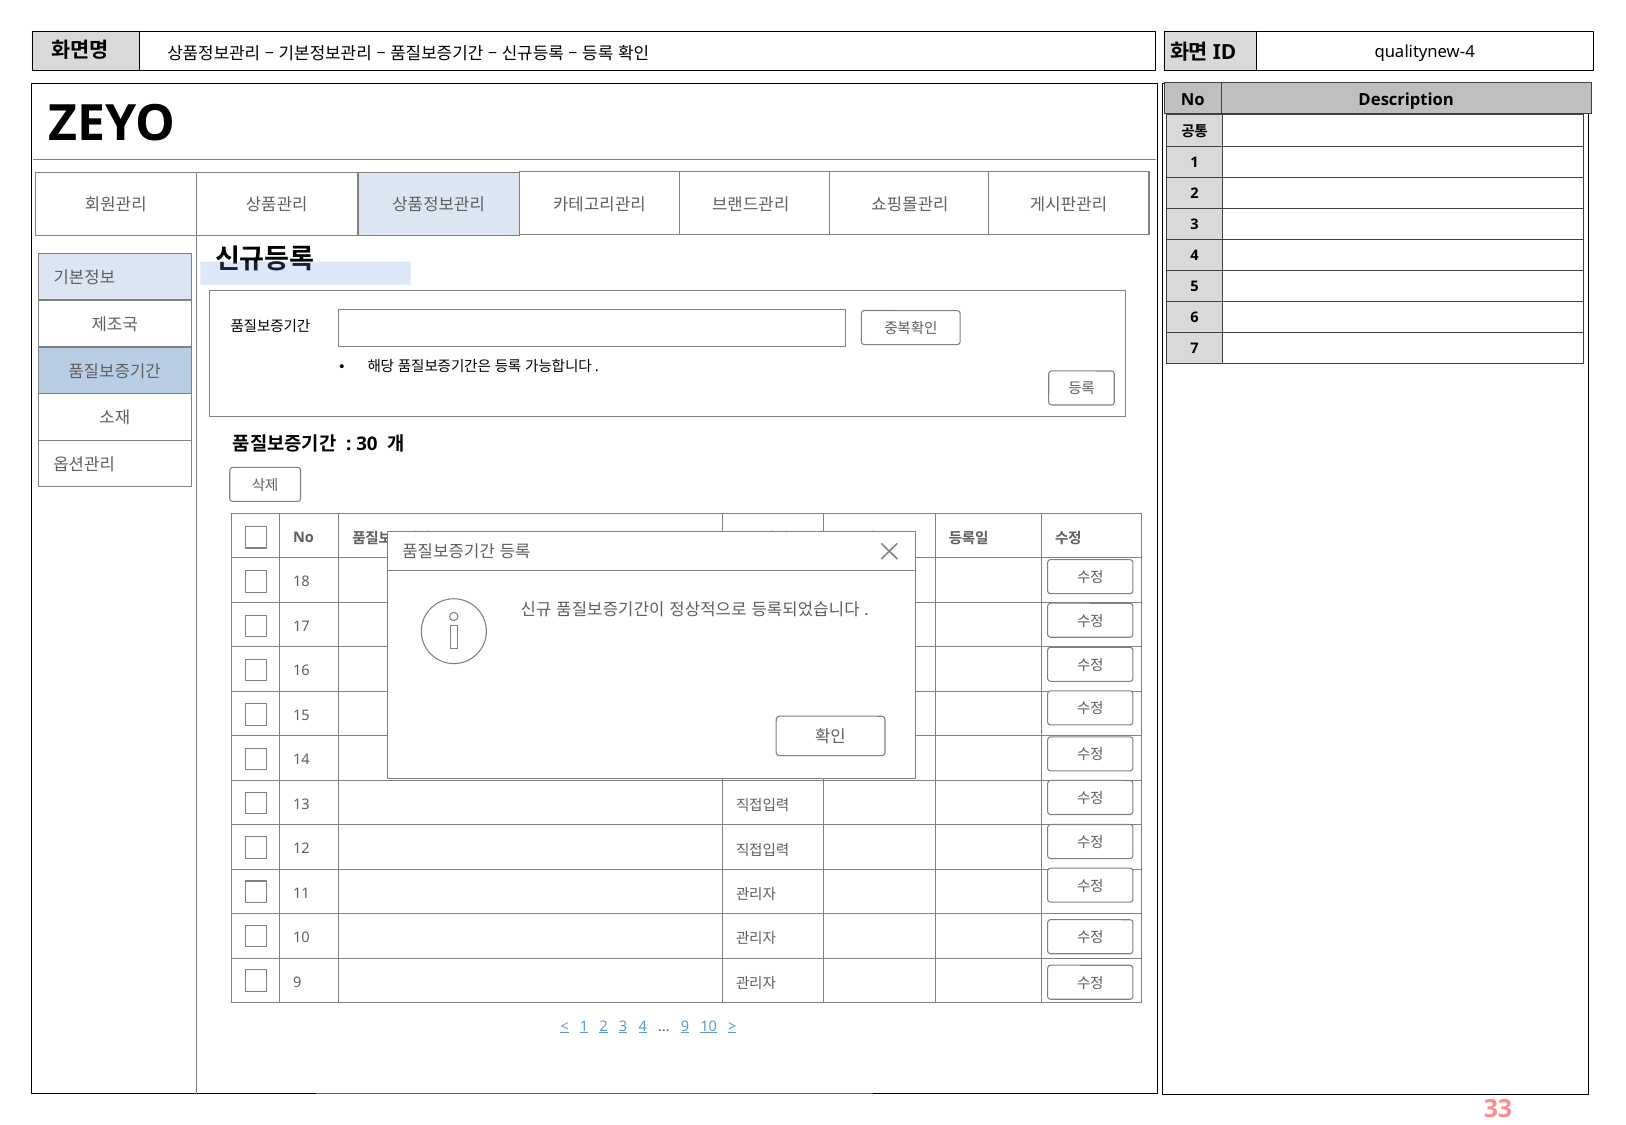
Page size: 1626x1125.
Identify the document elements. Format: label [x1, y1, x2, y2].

table_cell [1167, 302, 1222, 332]
table_cell [280, 736, 338, 780]
table_cell [1042, 558, 1141, 602]
table_cell [1223, 302, 1583, 332]
table_cell [232, 781, 279, 824]
table_cell [1223, 271, 1583, 301]
table_cell [232, 825, 279, 869]
table_cell [936, 558, 1041, 602]
text_box [1045, 865, 1136, 905]
table_cell [723, 781, 823, 824]
table_cell [824, 959, 935, 1002]
table_cell [1167, 240, 1222, 270]
title [152, 35, 1143, 71]
text_box [244, 741, 292, 777]
text_box [244, 785, 292, 821]
table_cell [280, 959, 338, 1002]
table_header [339, 514, 722, 557]
table_cell [339, 558, 387, 602]
table_cell [1223, 209, 1583, 239]
table_cell [936, 825, 1041, 869]
table_cell [824, 914, 935, 958]
table_cell [232, 959, 279, 1002]
table_cell [824, 825, 935, 869]
table_cell [339, 959, 722, 1002]
table_cell [339, 781, 722, 824]
table_cell [723, 825, 823, 869]
table_cell [1042, 914, 1141, 958]
table_cell [1042, 781, 1141, 824]
table_cell [936, 603, 1041, 646]
table_header [723, 514, 823, 531]
table_cell [1042, 736, 1141, 780]
text_box [1045, 822, 1136, 861]
table_cell [1042, 692, 1141, 735]
text_box [1045, 963, 1136, 1002]
table_cell [1042, 647, 1141, 691]
text_box [1045, 917, 1136, 956]
table_header [1167, 115, 1222, 146]
text_box [244, 608, 292, 644]
text_box [244, 873, 292, 910]
text_box [244, 652, 292, 688]
table_cell [280, 870, 338, 913]
table_cell [917, 736, 935, 780]
text_box [202, 289, 1128, 462]
table_cell [1223, 147, 1583, 177]
table_cell [232, 692, 279, 735]
text_box [36, 251, 193, 489]
table_cell [1042, 603, 1141, 646]
table_cell [824, 870, 935, 913]
text_box [227, 465, 303, 504]
table_cell [280, 603, 338, 646]
table_cell [280, 558, 338, 602]
table_cell [936, 647, 1041, 691]
table_cell [339, 870, 722, 913]
table_header [824, 514, 935, 557]
table_cell [232, 647, 279, 691]
table_cell [824, 781, 935, 824]
table_cell [339, 692, 387, 735]
table_cell [1167, 178, 1222, 208]
text_box [1045, 601, 1136, 640]
table_cell [936, 870, 1041, 913]
table_cell [1167, 147, 1222, 177]
list [1256, 31, 1594, 71]
table_cell [936, 914, 1041, 958]
table_header [936, 514, 1041, 557]
table_header [1042, 514, 1141, 557]
table_cell [1042, 870, 1141, 913]
text_box [1045, 734, 1136, 774]
table_cell [232, 603, 279, 646]
table_cell [232, 558, 279, 602]
table_cell [723, 959, 823, 1002]
table_cell [339, 736, 387, 780]
table_cell [1167, 271, 1222, 301]
text_box [32, 83, 1157, 160]
table_cell [917, 603, 935, 646]
table_cell [936, 692, 1041, 735]
table_header [1223, 115, 1583, 146]
text_box [244, 696, 292, 733]
text_box [387, 531, 917, 780]
text_box [244, 829, 292, 866]
table_cell [1042, 825, 1141, 869]
table_header [280, 514, 338, 557]
text_box [1045, 645, 1136, 684]
table_cell [1167, 209, 1222, 239]
text_box [34, 170, 1151, 1095]
table_cell [280, 781, 338, 824]
table_cell [339, 603, 387, 646]
table_cell [917, 647, 935, 691]
table_cell [280, 647, 338, 691]
text_box [548, 1010, 749, 1040]
table_cell [339, 647, 387, 691]
table_cell [1223, 333, 1583, 363]
table_cell [723, 870, 823, 913]
table_cell [339, 825, 722, 869]
table_cell [917, 558, 935, 602]
text_box [244, 962, 292, 998]
table_cell [723, 914, 823, 958]
table_cell [232, 914, 279, 958]
text_box [244, 918, 292, 954]
table_cell [339, 914, 722, 958]
table_cell [1042, 959, 1141, 1002]
table_cell [280, 692, 338, 735]
table_cell [232, 870, 279, 913]
table_cell [1223, 240, 1583, 270]
table_cell [936, 959, 1041, 1002]
table_cell [1167, 333, 1222, 363]
table_header [232, 514, 279, 557]
table_cell [280, 825, 338, 869]
table_cell [232, 736, 279, 780]
table_cell [1223, 178, 1583, 208]
table_cell [936, 781, 1041, 824]
text_box [1045, 557, 1136, 596]
text_box [244, 519, 292, 555]
text_box [244, 563, 292, 600]
table_cell [280, 914, 338, 958]
table_cell [917, 692, 935, 735]
table_cell [936, 736, 1041, 780]
text_box [1045, 688, 1136, 727]
slide_number [1442, 1093, 1528, 1125]
text_box [1045, 778, 1136, 817]
